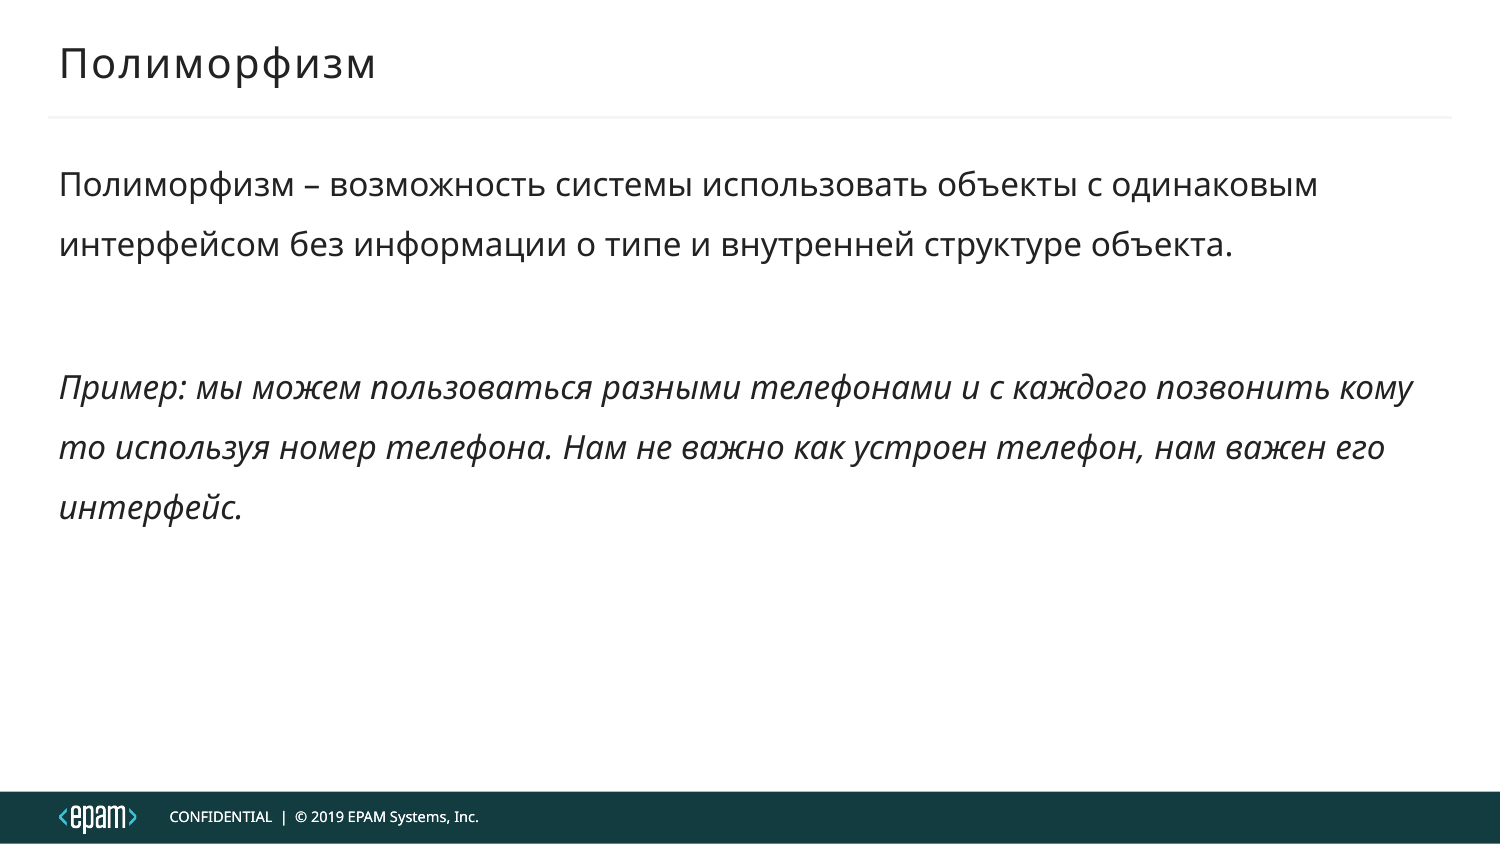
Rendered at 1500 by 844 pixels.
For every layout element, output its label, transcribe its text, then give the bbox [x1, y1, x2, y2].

title Полиморфизм [58, 37, 1442, 87]
text_box CONFIDENTIAL | © 2019 EPAM Systems, Inc. [154, 800, 552, 833]
list Полиморфизм – возможность системы использовать объекты с одинаковым интерфейсом без информации о типе и внутренней структуре объекта. Пример: мы можем пользоваться разными телефонами и с каждого позвонить кому то используя номер телефона. Нам не важно как устроен телефон, нам важен его интерфейс. [58, 143, 1442, 774]
